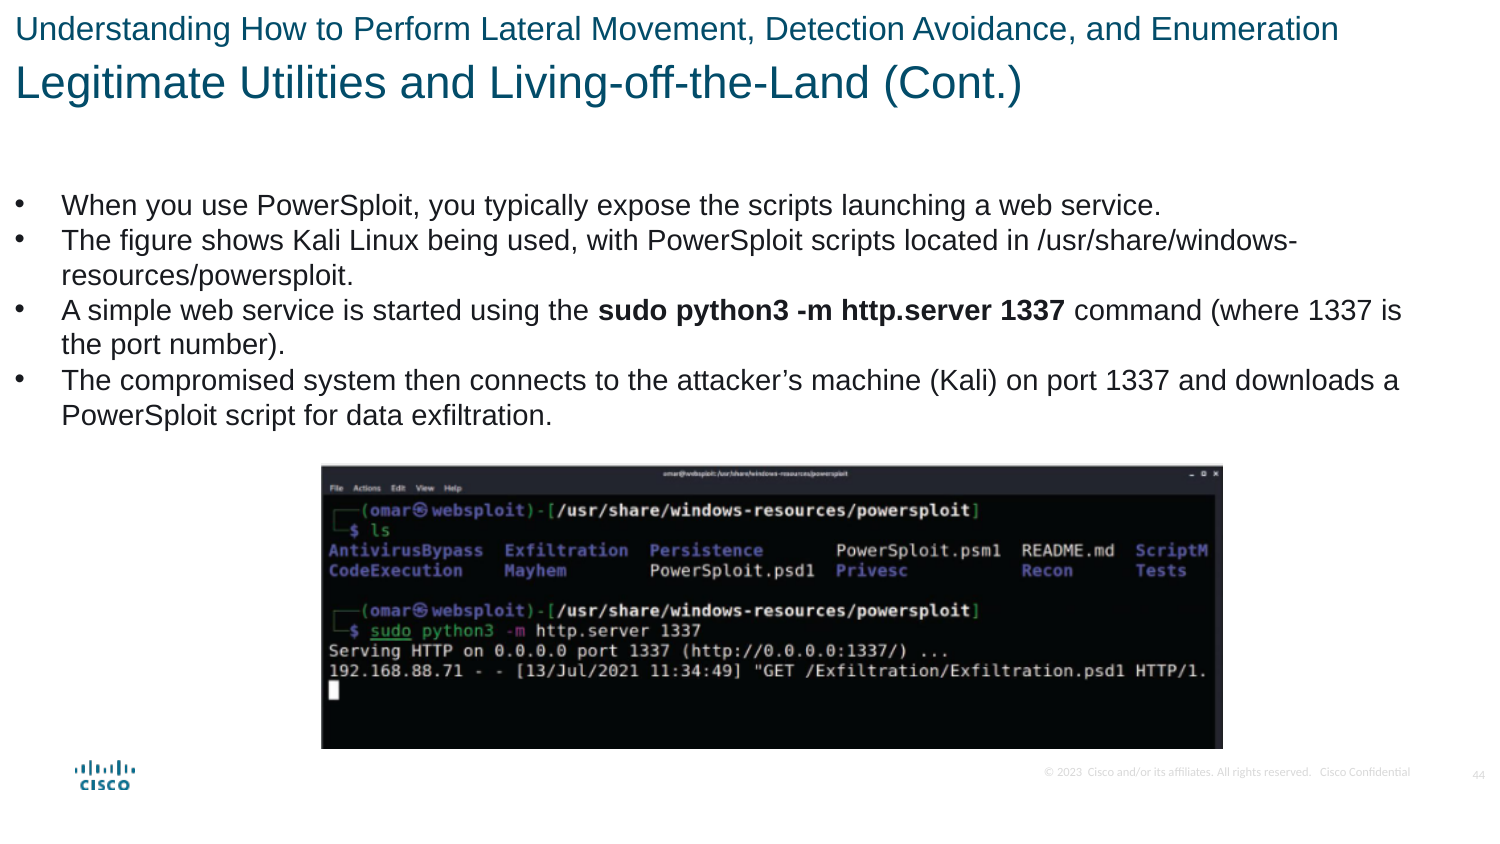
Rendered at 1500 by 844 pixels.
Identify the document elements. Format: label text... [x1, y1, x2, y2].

slide_number 44 [1425, 759, 1500, 797]
picture [321, 463, 1223, 749]
list Understanding How to Perform Lateral Movement, Detection Avoidance, and Enumeration [0, 0, 1500, 45]
text_box When you use PowerSploit, you typically expose the scripts launching a web service. The figure shows Kali Linux being used, with PowerSploit scripts located in /usr/share/windows-resources/powersploit. A simple web service is started using the sudo python3 -m http.server 1337 command (where 1337 is the port number). The compromised system then connects to the attacker’s machine (Kali) on port 1337 and downloads a PowerSploit script for data exfiltration. [0, 178, 1464, 439]
picture [75, 759, 135, 790]
list Legitimate Utilities and Living-off-the-Land (Cont.) [0, 45, 1500, 109]
